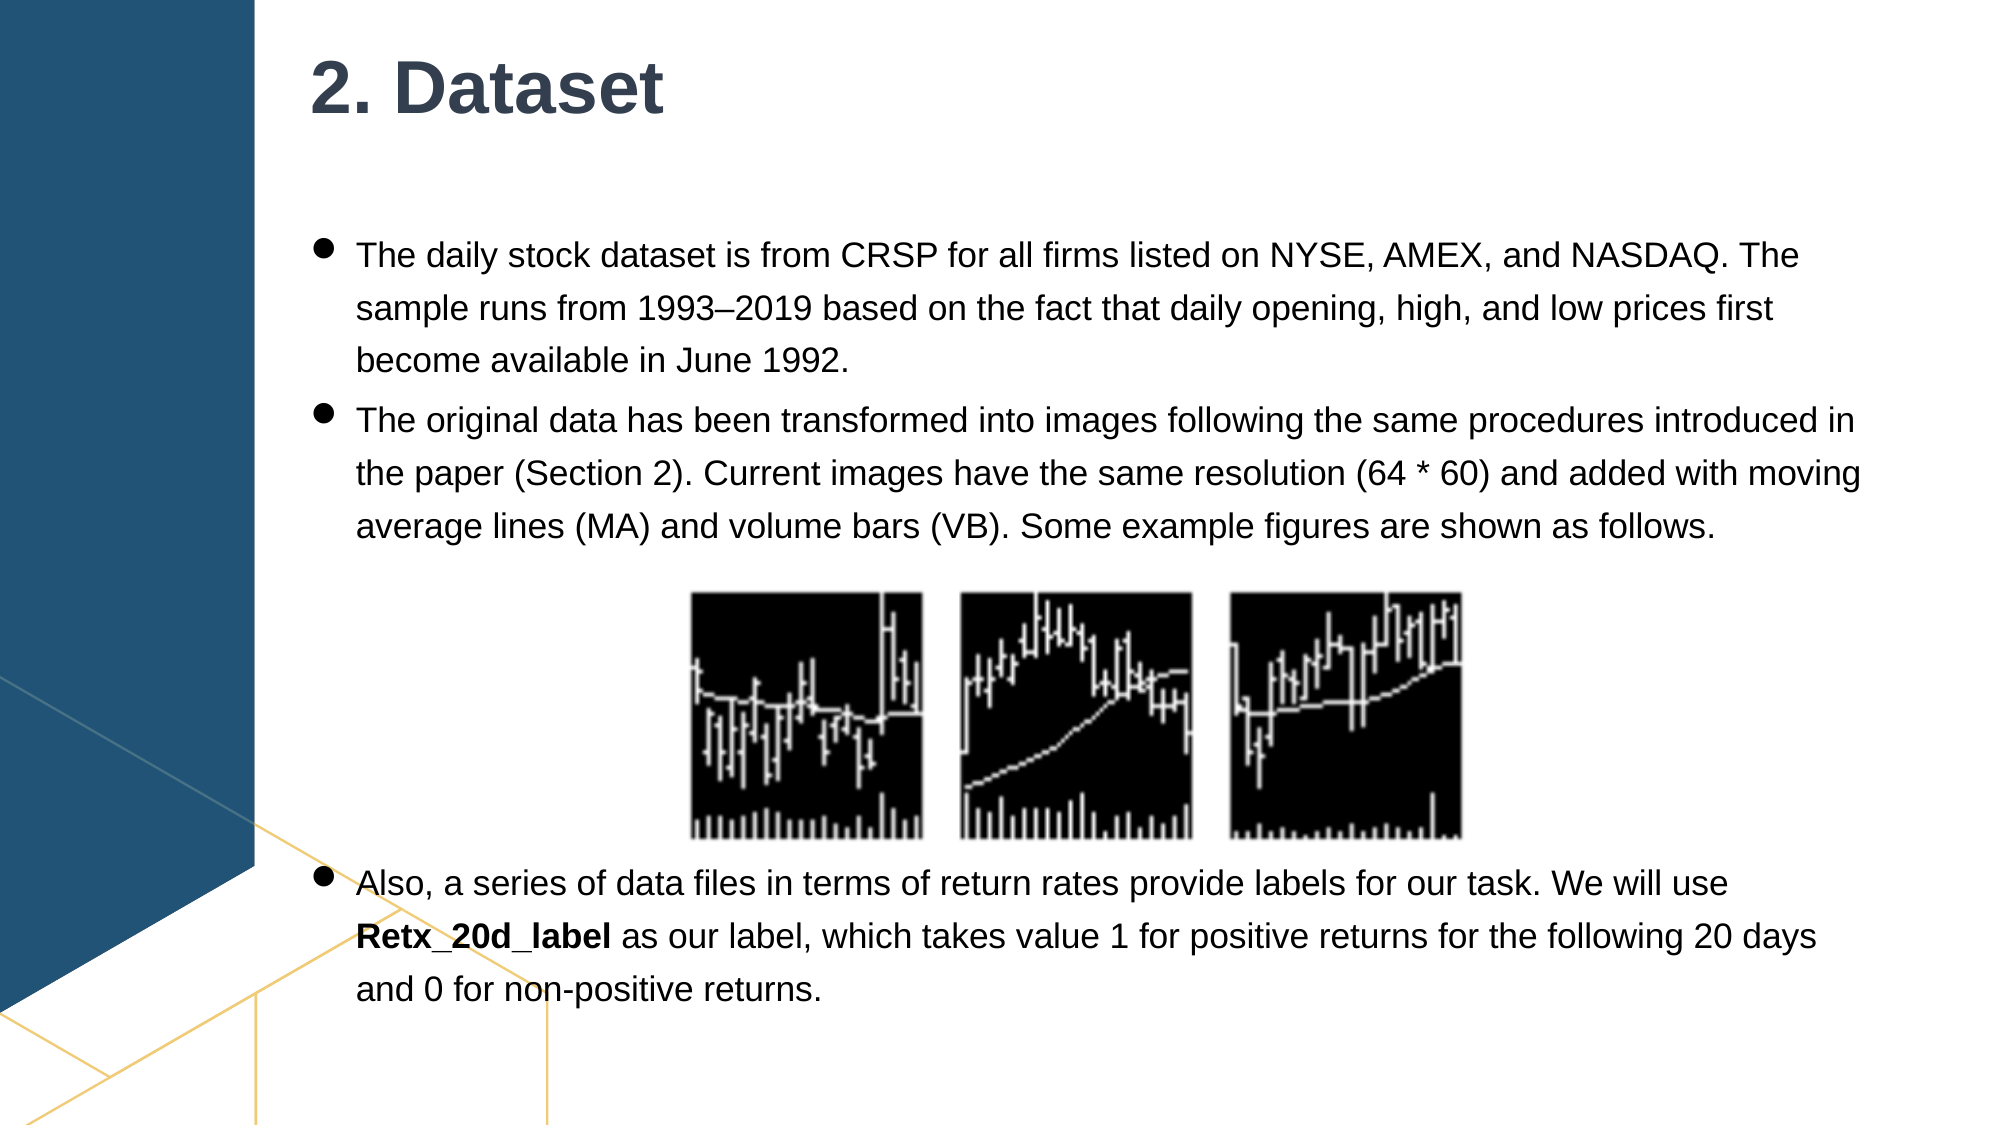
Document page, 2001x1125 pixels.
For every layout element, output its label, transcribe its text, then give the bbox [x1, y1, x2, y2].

list The daily stock dataset is from CRSP for all firms listed on NYSE, AMEX, and NASDAQ. The sample runs from 1993–2019 based on the fact that daily opening, high, and low prices first become available in June 1992. The original data has been transformed into images following the same procedures introduced in the paper (Section 2). Current images have the same resolution (64 * 60) and added with moving average lines (MA) and volume bars (VB). Some example figures are shown as follows. Also, a series of data files in terms of return rates provide labels for our task. We will use Retx_20d_label as our label, which takes value 1 for positive returns for the following 20 days and 0 for non-positive returns. [295, 213, 1899, 1037]
picture [670, 577, 1478, 864]
list 2. Dataset [295, 30, 1899, 197]
